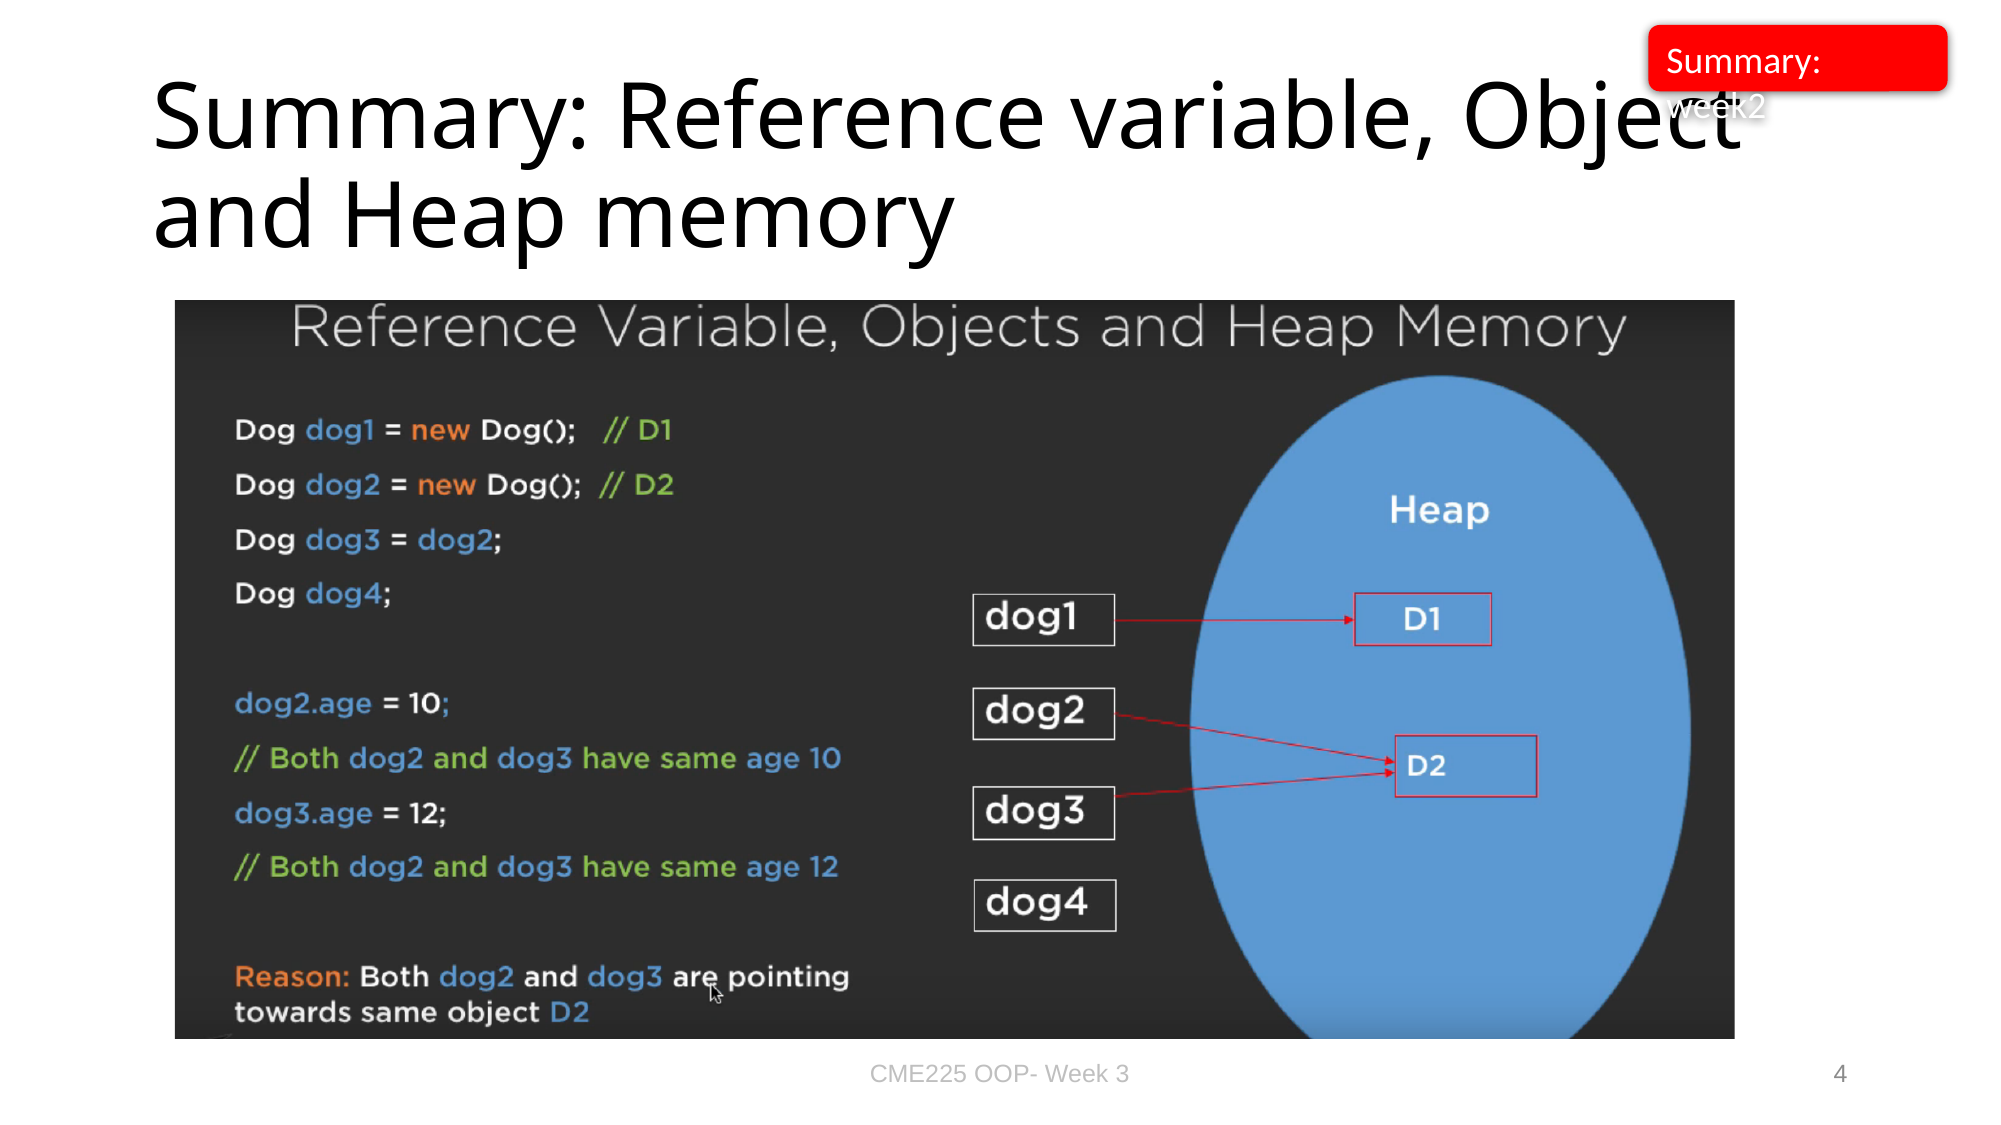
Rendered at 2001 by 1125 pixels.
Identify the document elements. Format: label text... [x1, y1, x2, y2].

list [174, 300, 1735, 1039]
title Summary: Reference variable, Object and Heap memory [137, 59, 1863, 278]
slide_number 4 [1412, 1042, 1863, 1103]
footer CME225 OOP- Week 3 [662, 1042, 1338, 1103]
text_box Summary: week2 [1648, 24, 1948, 92]
